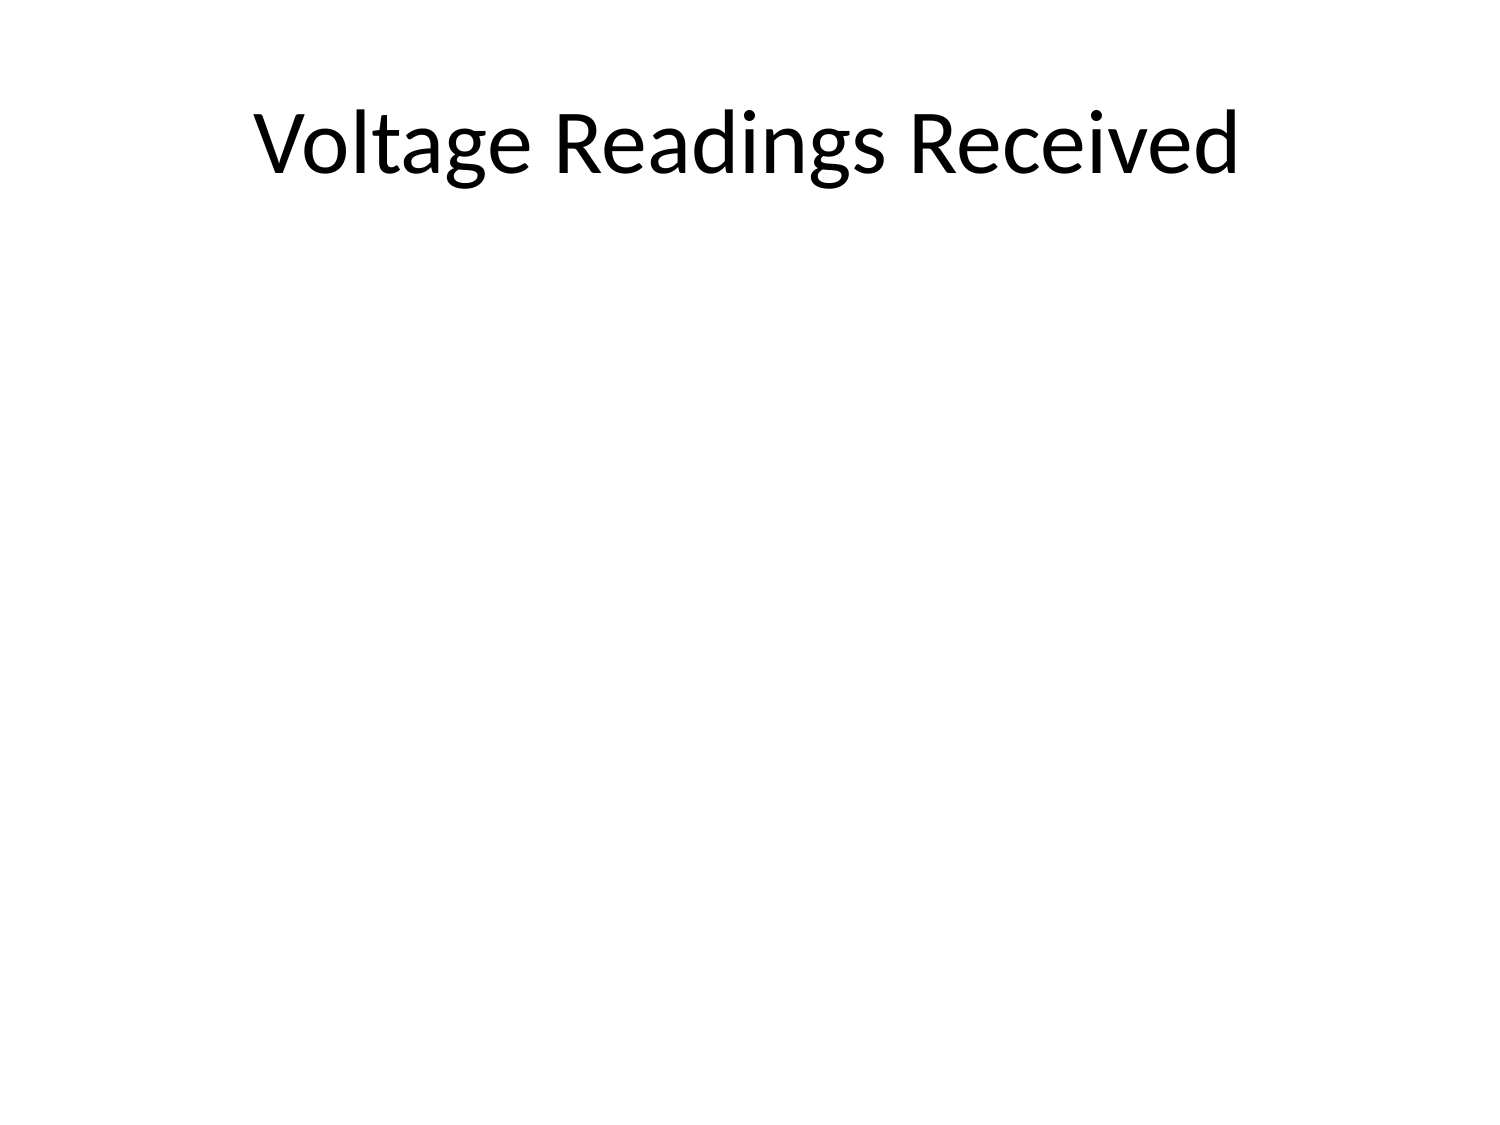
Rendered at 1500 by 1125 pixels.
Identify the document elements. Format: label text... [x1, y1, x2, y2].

title Voltage Readings Received [101, 28, 1396, 247]
